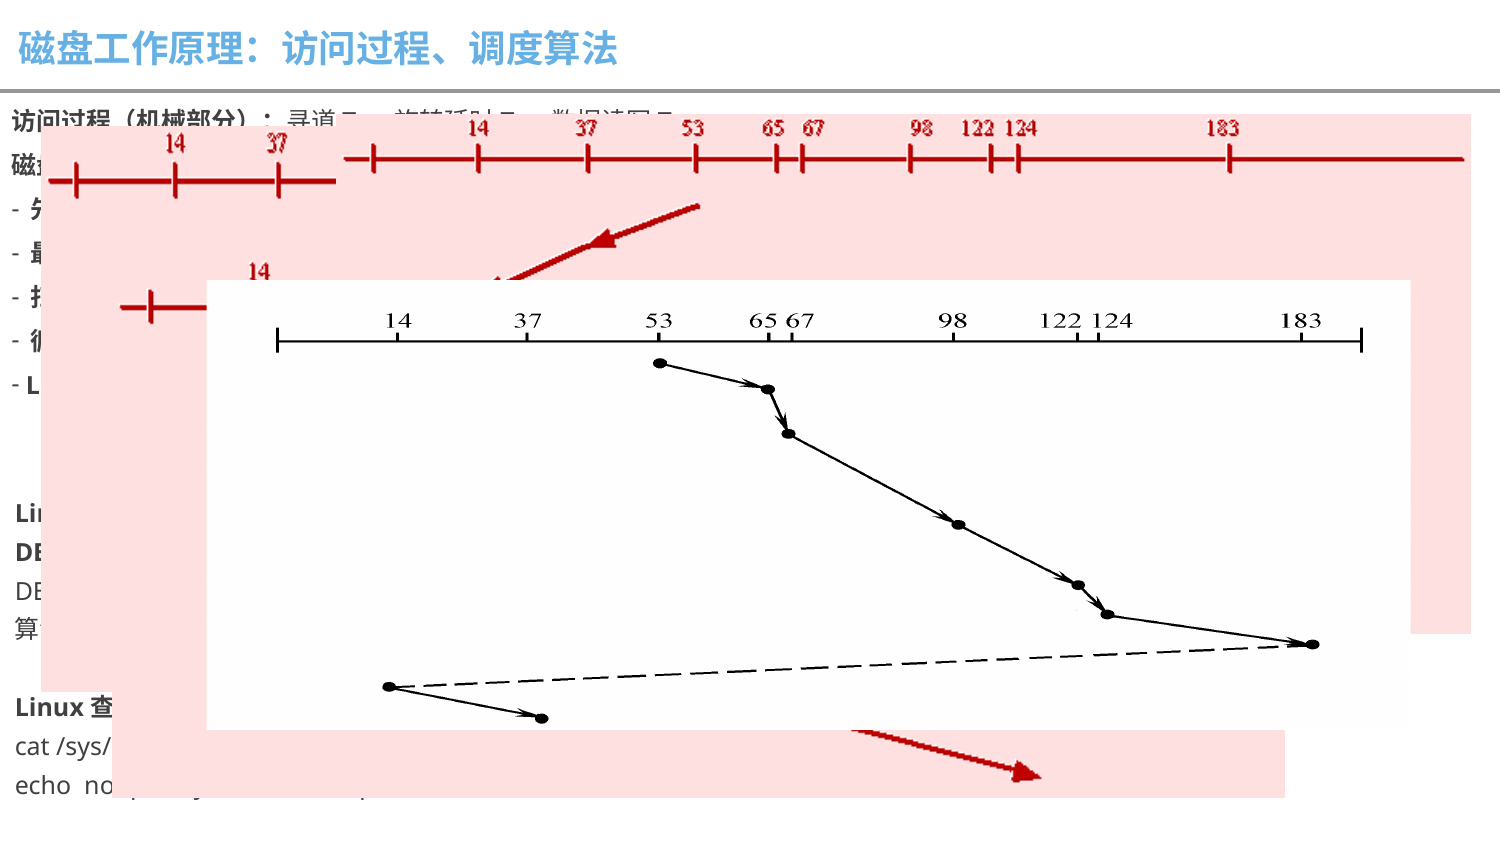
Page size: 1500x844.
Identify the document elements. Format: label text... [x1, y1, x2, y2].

text_box Linux上的IO调度算法实现：1）NOOP算法，No Operation。2）CFQ算法，Completely Fair Queuing。3） DEADLINE算法， DEADLINE在CFQ的基础上，区分读写队列，设置等待事件，解决了IO请求饿死的极端情况。 4）ANTICIPATORY算法，预期算法，针对连续IO请求，如顺序读写。在DeadLine算法基础上为每个请求设置6ms的等待窗口。 Linux查看、修改IO调度算法: cat /sys/block/sda/queue/scheduler echo noop > /sys/block/sda/queue/scheduler [0, 480, 1471, 844]
text_box 访问过程（机械部分）：寻道Ts、旋转延时Tr、数据读写Tt 磁盘调度：同时多个IO请求时，通过磁盘调度算法能直接直接减少磁盘的寻道延时，达到时间优化。 先来先服务，FCFS算法，简单公平，但是效率很低，最差情况下磁头一次运动整个磁盘半径距离。 最短寻找时间算法，SSTF（Shortest Seek Time First）算法，可能产生“饥饿”现象 扫描算法，SCAN算法（电梯算法），规定磁头运动方向，不到头不转向，按该规则访问磁道。 循环扫描，C-SCAN算法，单向扫描算法，磁头运动到头，不转向，直接回起点开始下一轮扫描。 LOOK、C-LOOK调度算法，在SCAN和C-SCAN基础上规定扫描区间只在请求磁道范围内，即不用到达磁道两端。 [0, 91, 1471, 458]
picture [41, 114, 1472, 798]
text_box 磁盘工作原理：访问过程、调度算法 [4, 8, 1471, 78]
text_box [206, 279, 1412, 731]
